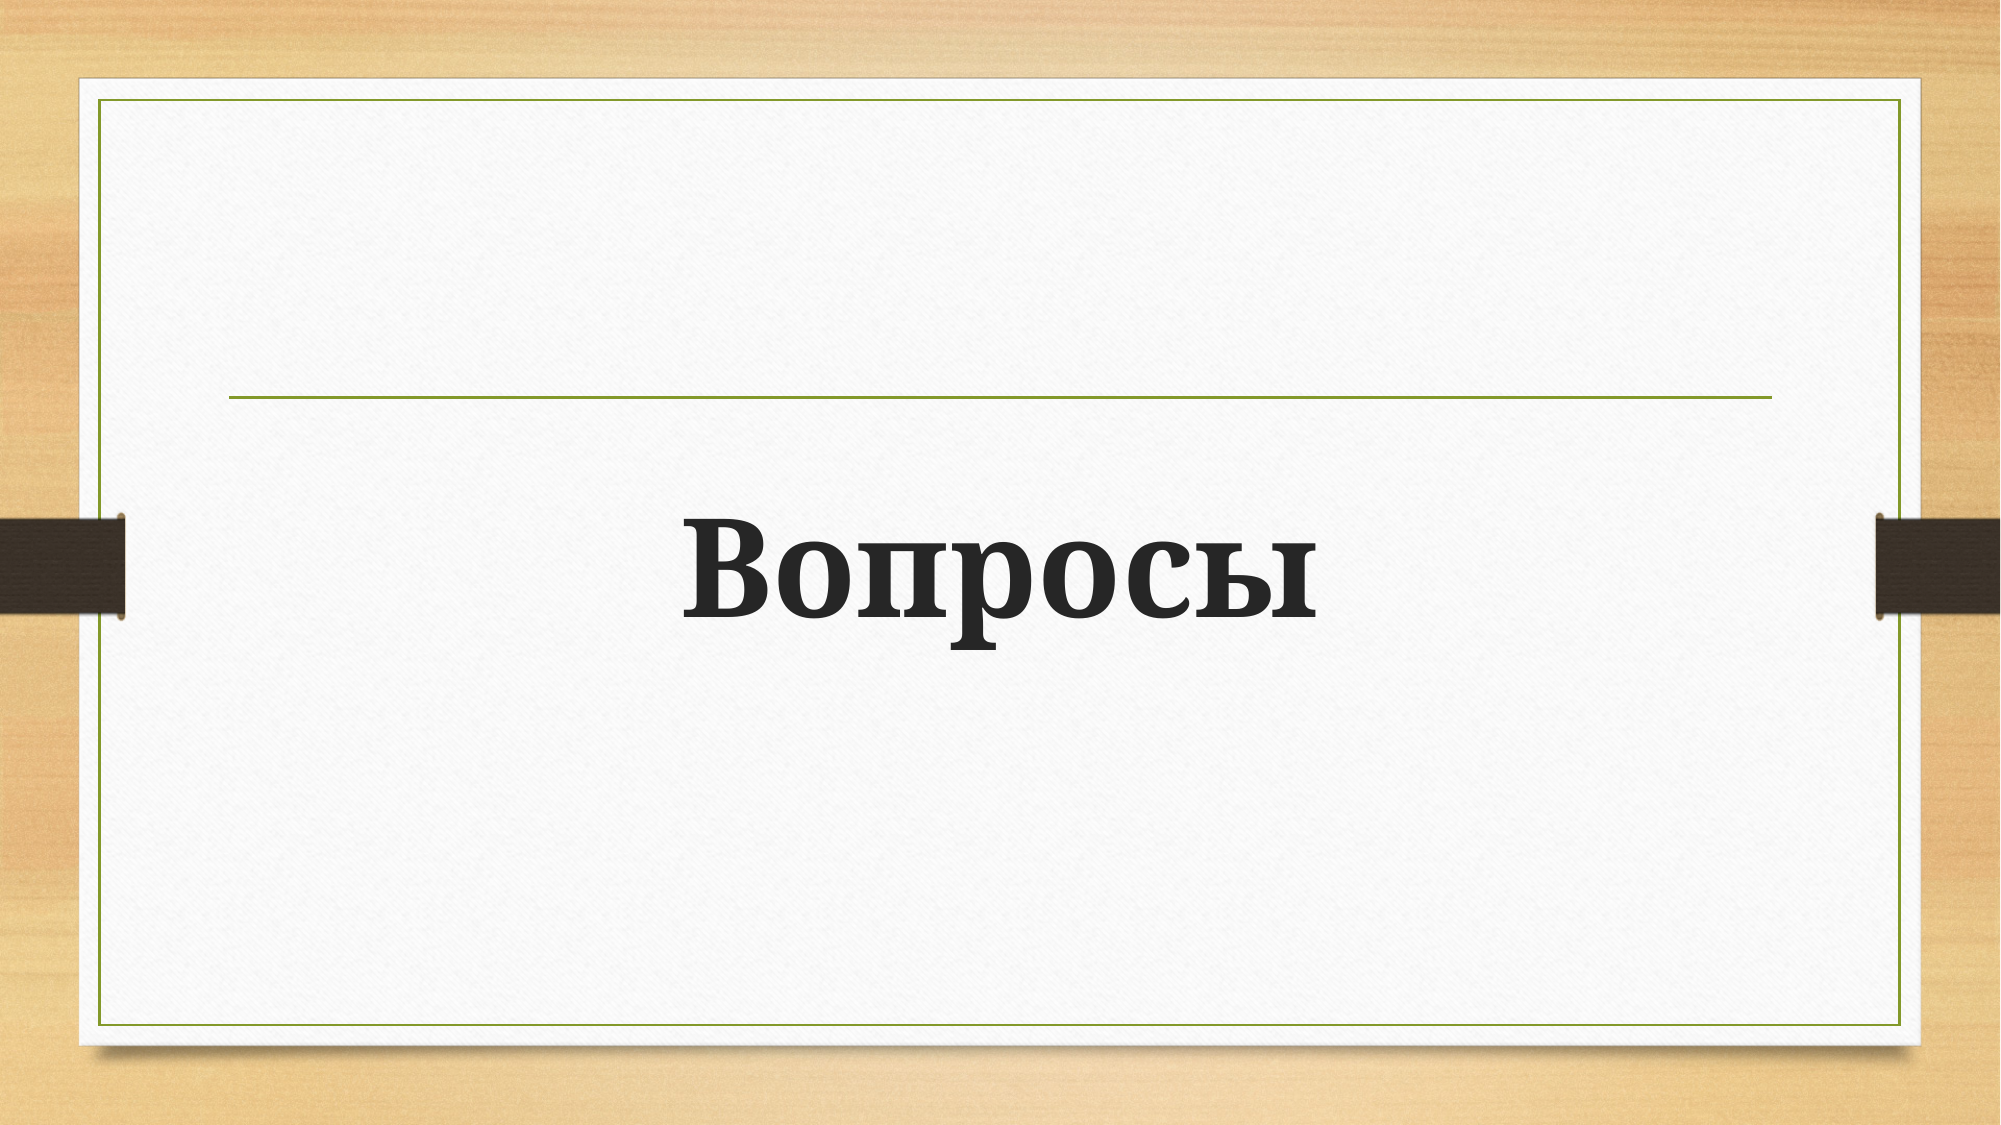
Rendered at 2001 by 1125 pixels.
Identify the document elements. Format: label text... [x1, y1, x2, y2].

title Вопросы [212, 455, 1788, 670]
picture [0, 0, 2001, 1125]
